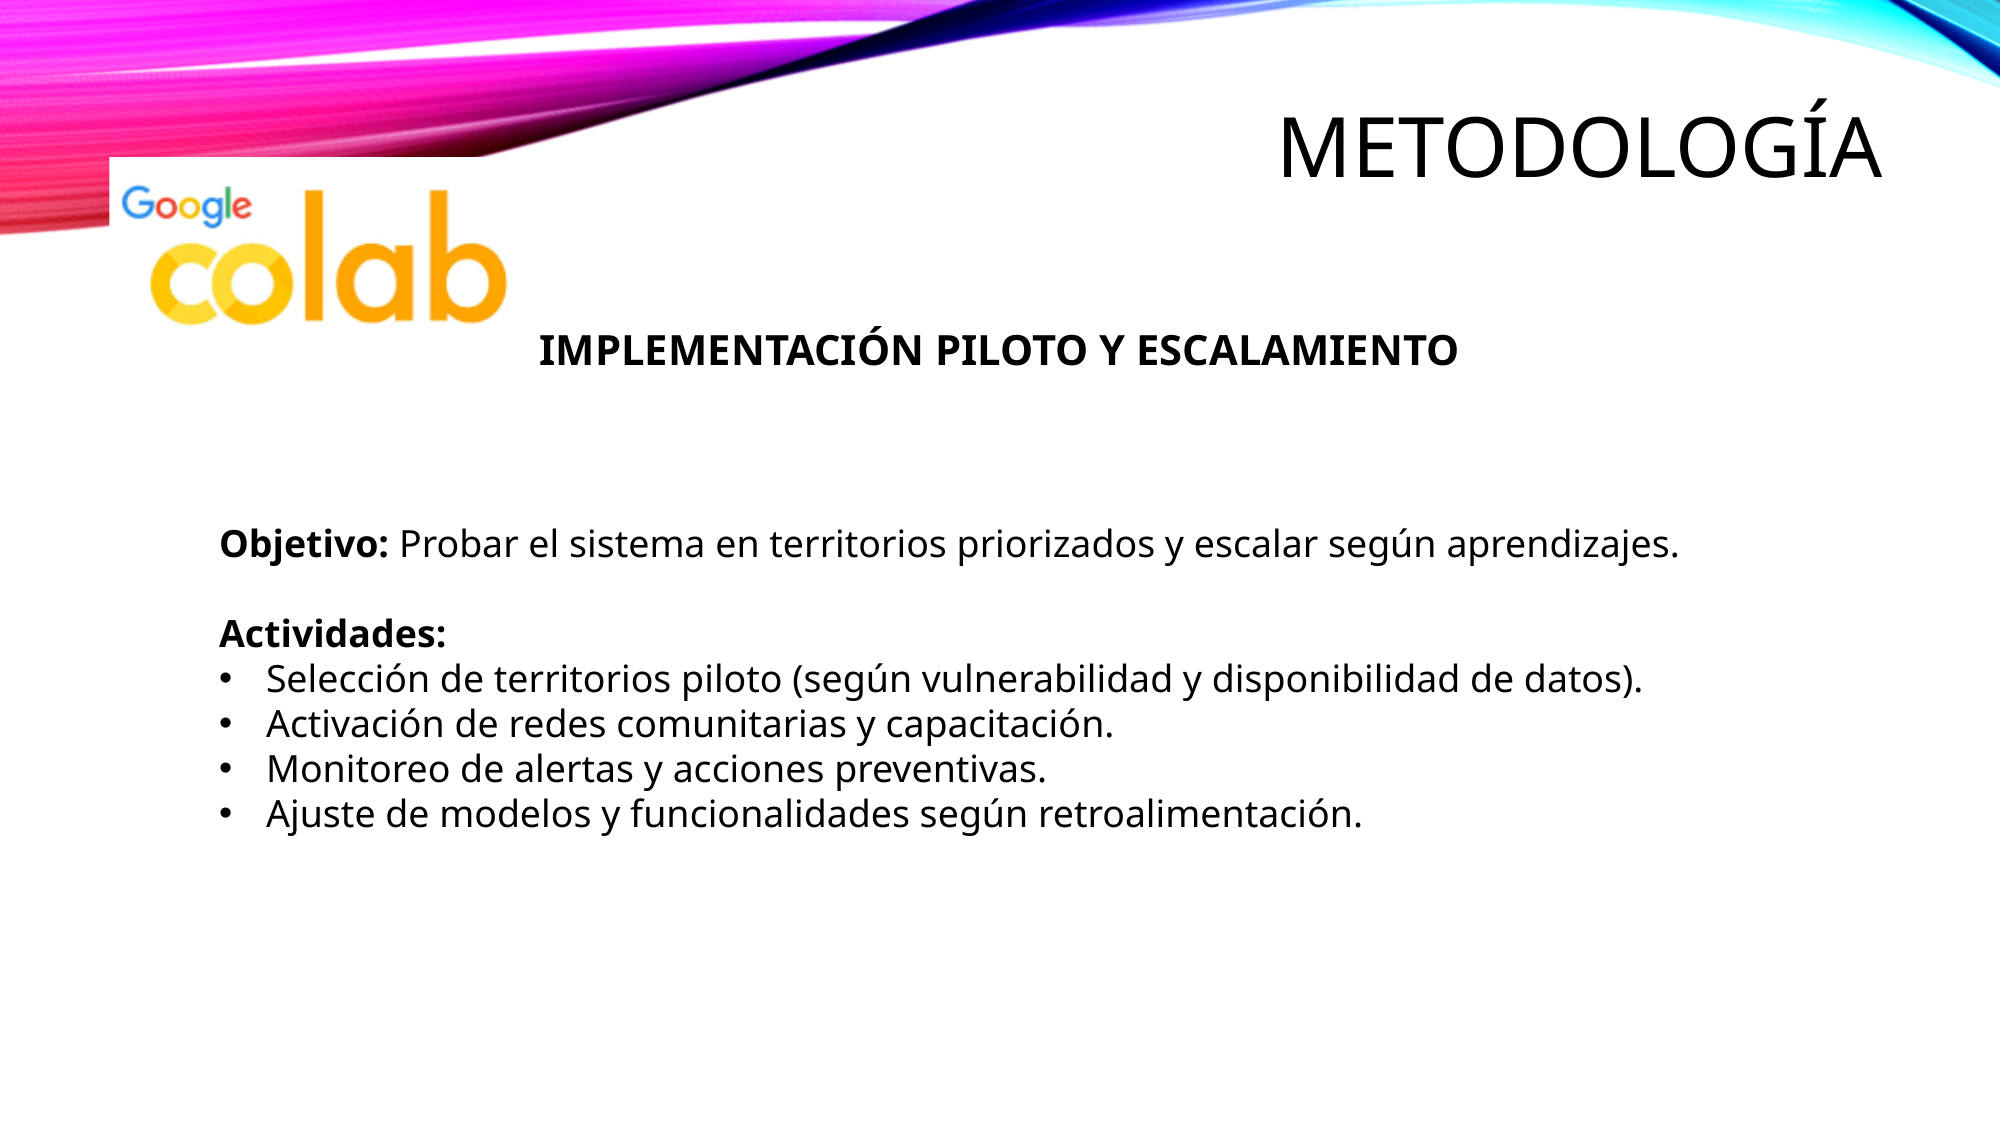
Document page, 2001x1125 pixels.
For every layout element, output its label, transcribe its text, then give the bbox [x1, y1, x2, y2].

text_box Objetivo: Probar el sistema en territorios priorizados y escalar según aprendizajes. Actividades: Selección de territorios piloto (según vulnerabilidad y disponibilidad de datos). Activación de redes comunitarias y capacitación. Monitoreo de alertas y acciones preventivas. Ajuste de modelos y funcionalidades según retroalimentación. [204, 467, 1729, 843]
text_box IMPLEMENTACIÓN PILOTO Y ESCALAMIENTO [319, 316, 1681, 381]
title Metodología [373, 44, 1898, 257]
picture [1890, 0, 2000, 75]
picture [0, 0, 2000, 363]
picture [1910, 0, 2000, 45]
